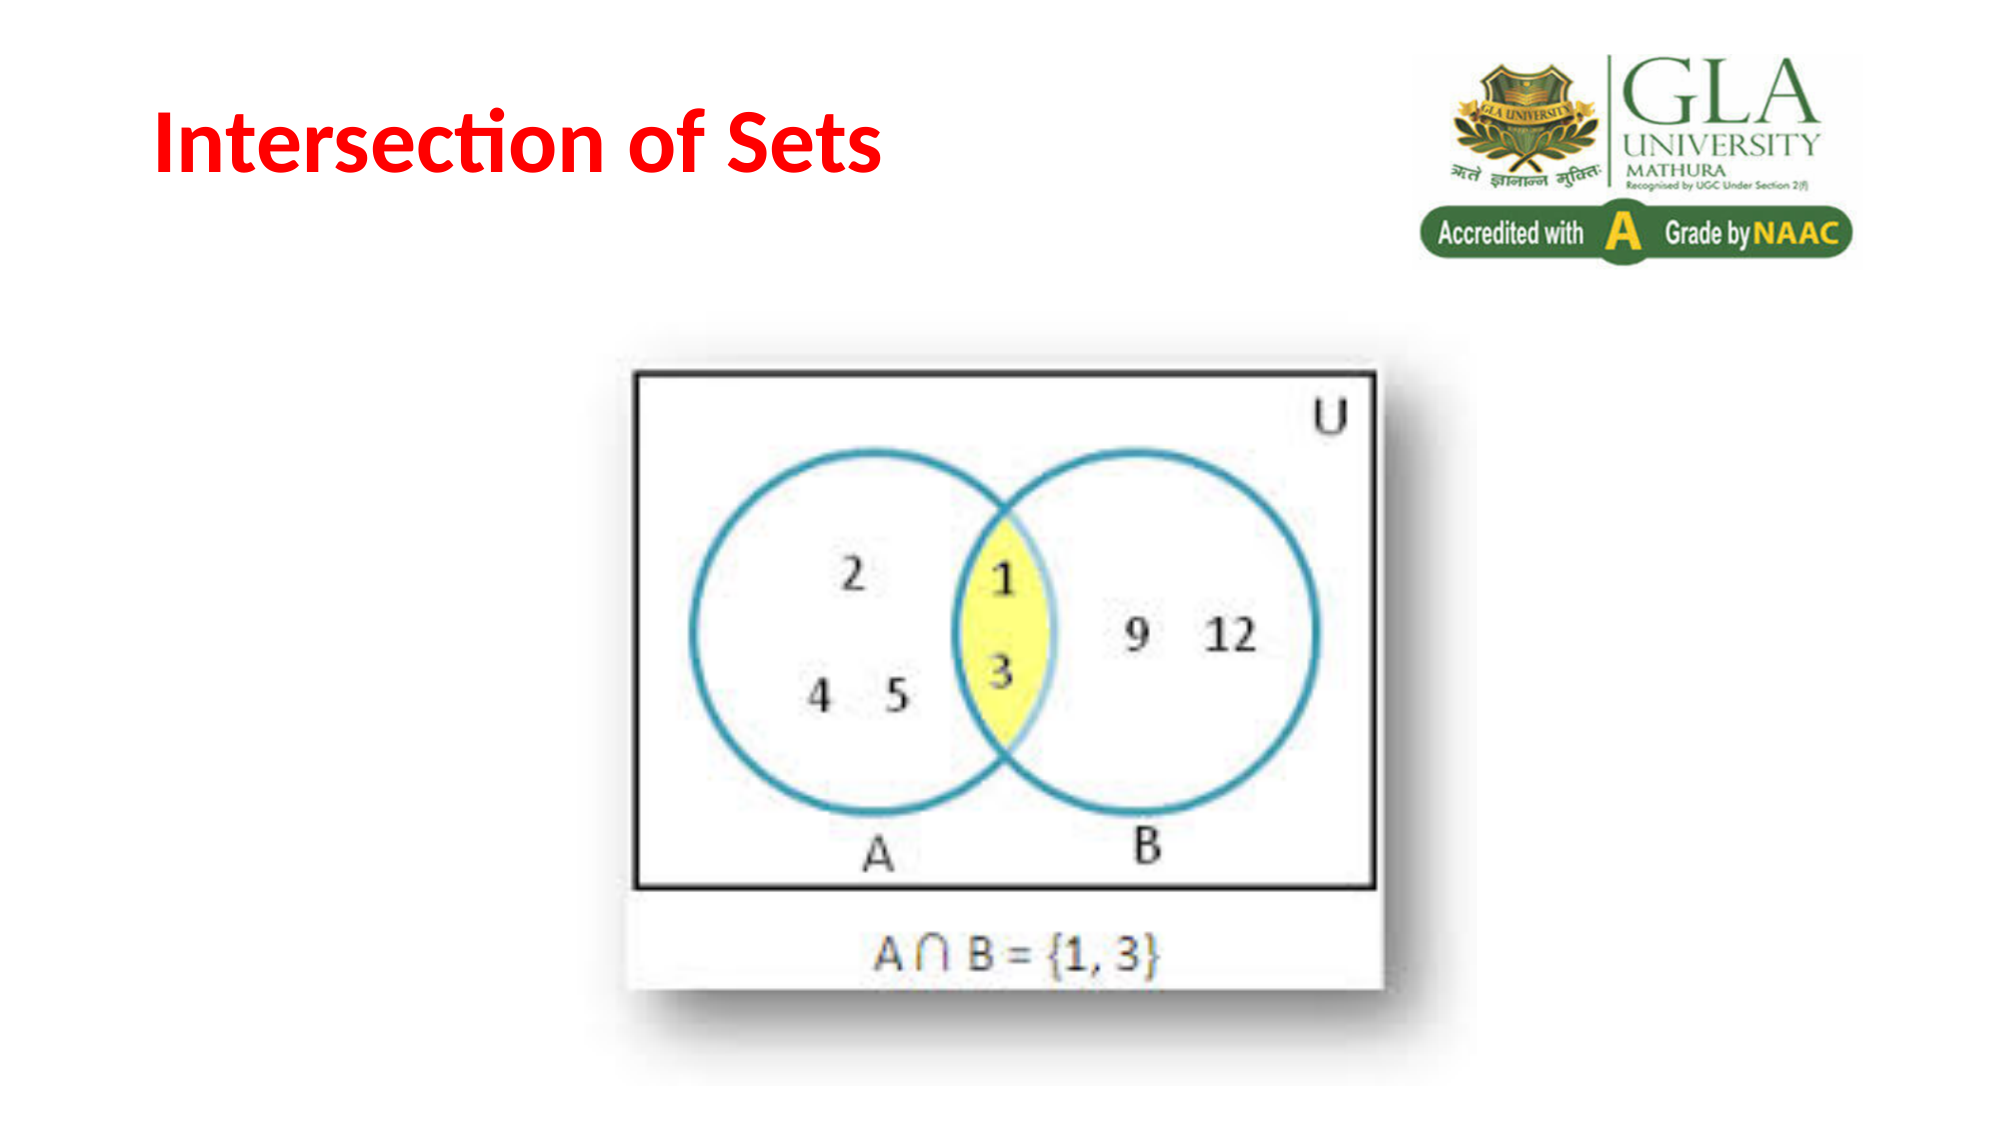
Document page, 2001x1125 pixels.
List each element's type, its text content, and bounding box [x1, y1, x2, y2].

picture [1412, 226, 1863, 270]
title Intersection of Sets [137, 59, 1863, 226]
picture [1412, 54, 1863, 59]
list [557, 295, 1477, 1086]
